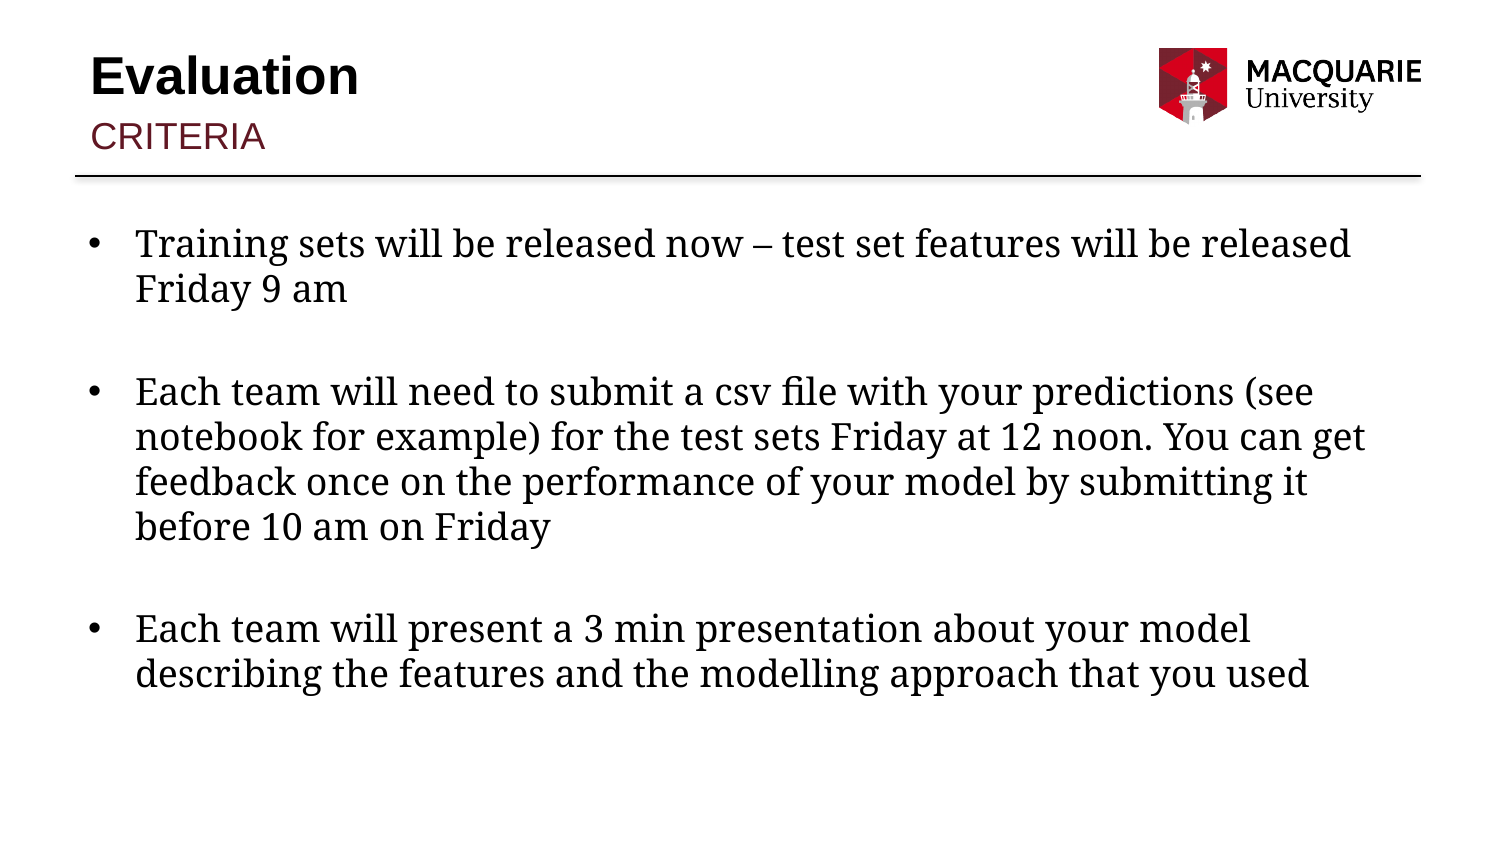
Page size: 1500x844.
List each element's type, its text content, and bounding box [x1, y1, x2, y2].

list Criteria [75, 104, 1125, 170]
title Evaluation [75, 33, 1125, 104]
picture [1159, 48, 1421, 127]
text_box Training sets will be released now – test set features will be released Friday 9 am Each team will need to submit a csv file with your predictions (see notebook for example) for the test sets Friday at 12 noon. You can get feedback once on the performance of your model by submitting it before 10 am on Friday Each team will present a 3 min presentation about your model describing the features and the modelling approach that you used [73, 212, 1392, 791]
